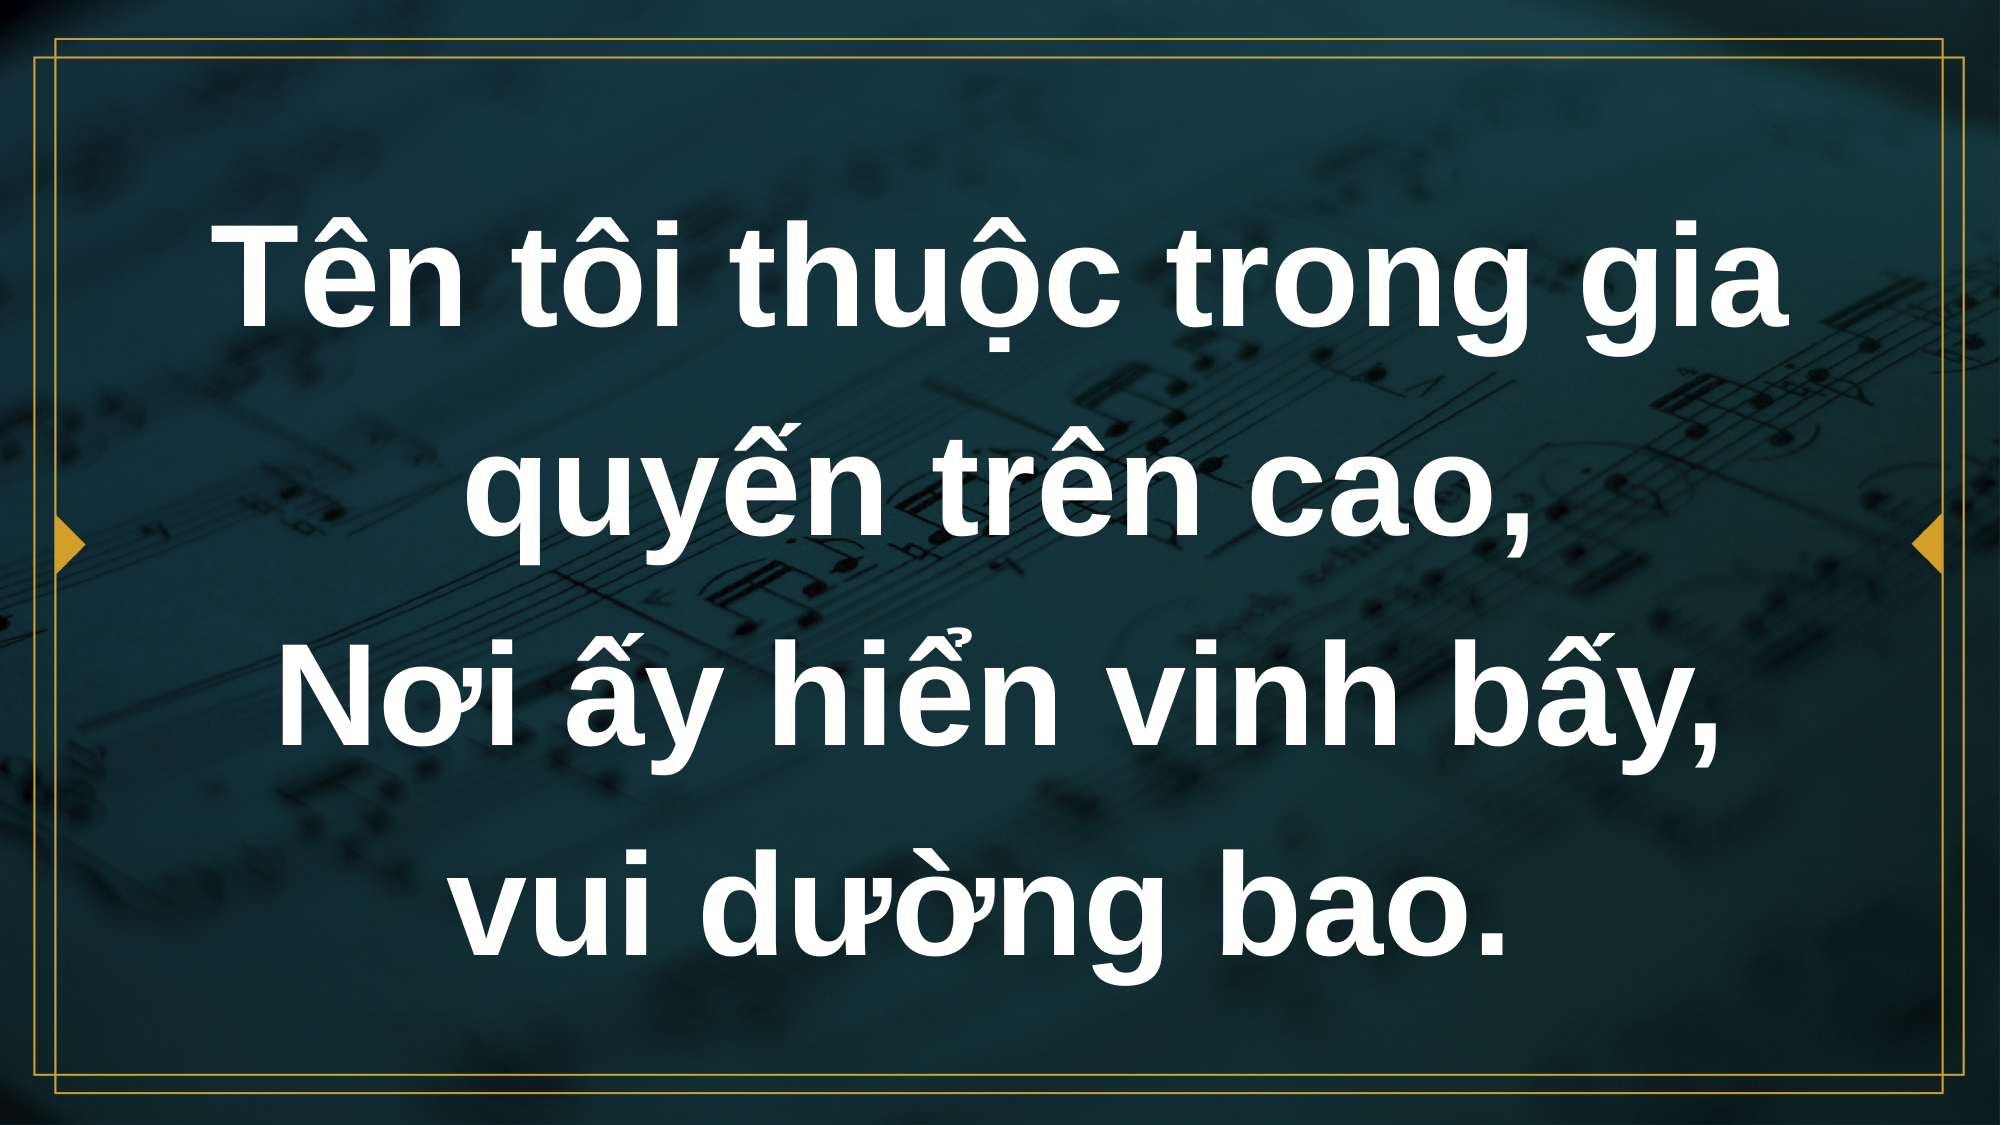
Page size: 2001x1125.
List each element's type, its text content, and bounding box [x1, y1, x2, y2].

title Tên tôi thuộc trong gia quyến trên cao, Nơi ấy hiển vinh bấy, vui dường bao. [55, 53, 1945, 1077]
picture [0, 0, 2000, 1125]
